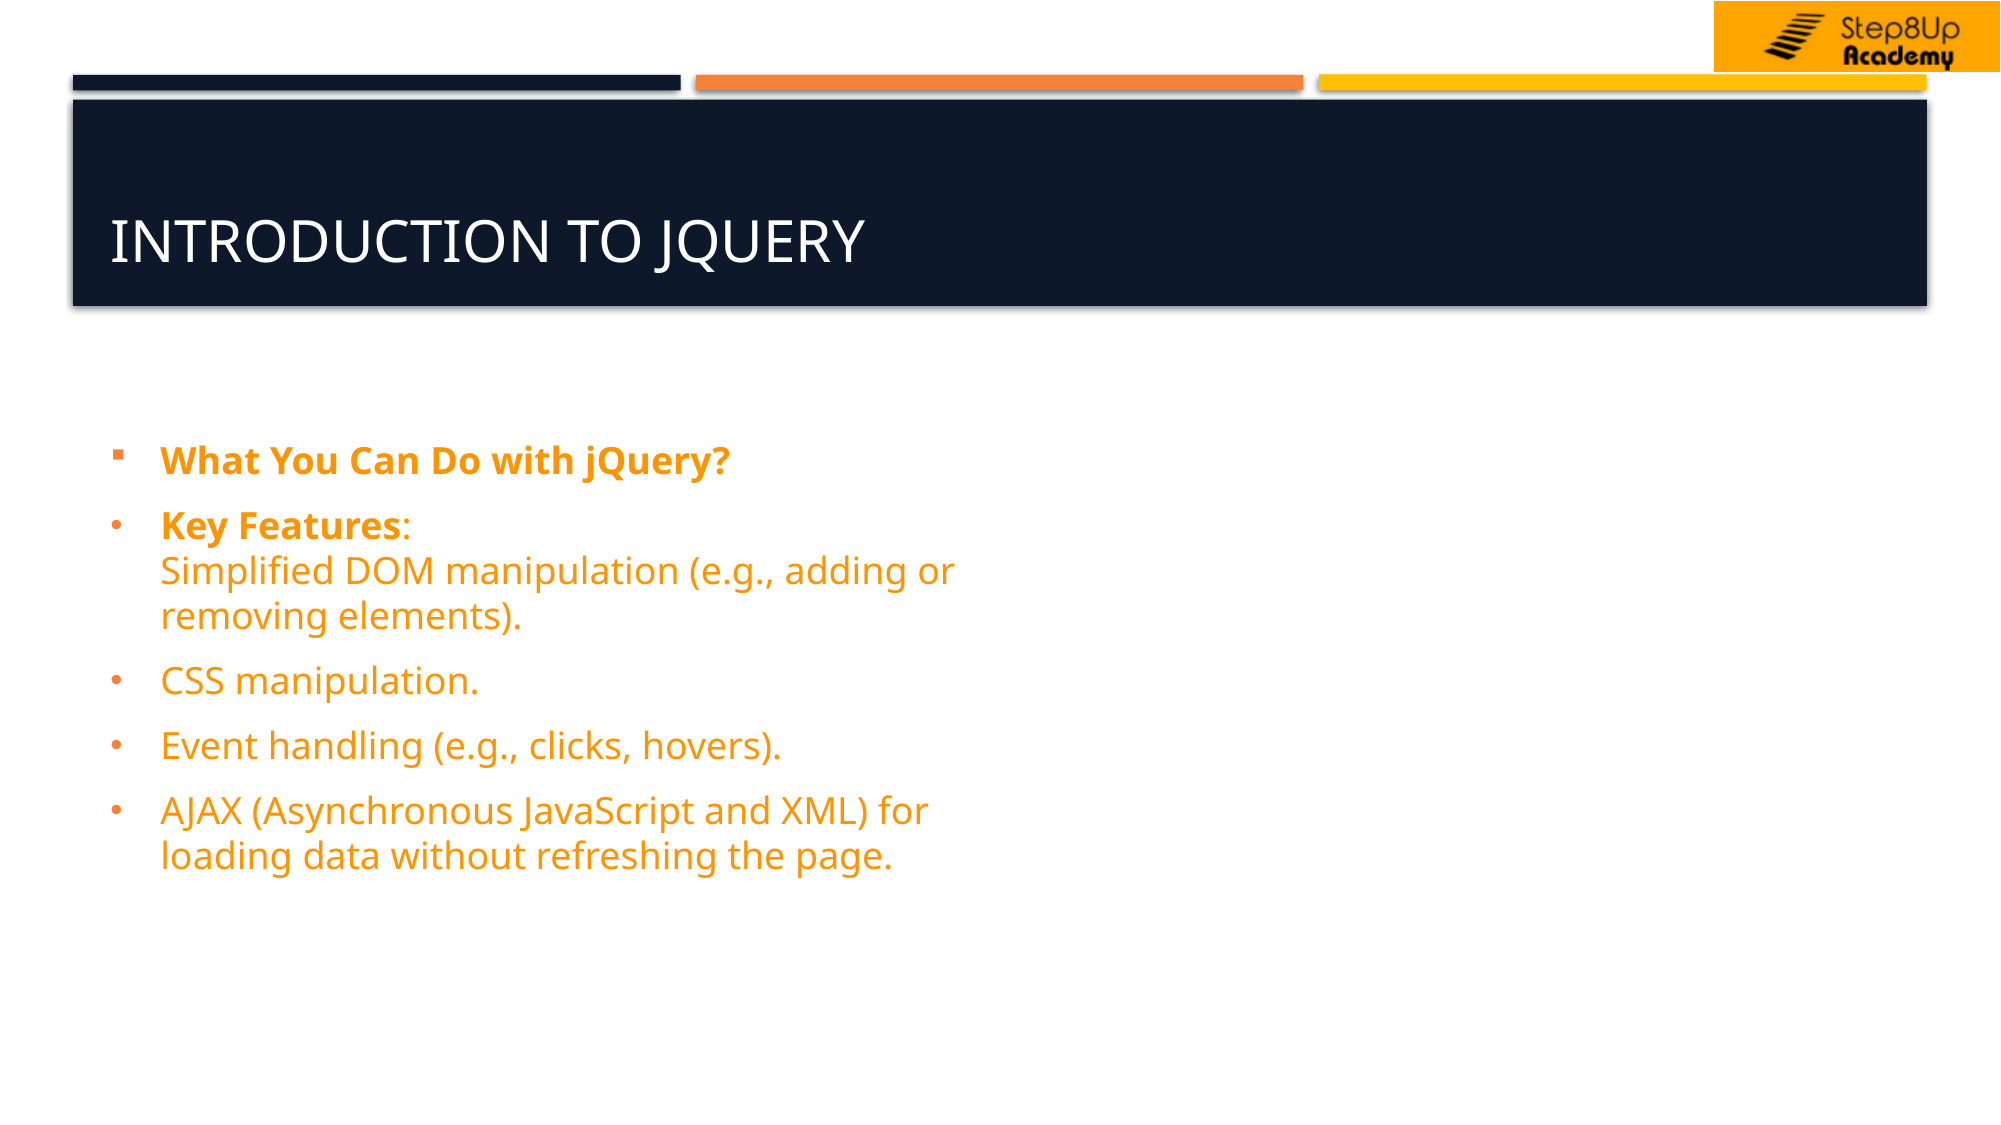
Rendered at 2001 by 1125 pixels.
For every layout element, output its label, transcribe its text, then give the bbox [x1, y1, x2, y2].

picture [1714, 1, 2000, 72]
title Introduction to jQuery [95, 119, 1905, 282]
list What You Can Do with jQuery? Key Features: Simplified DOM manipulation (e.g., adding or removing elements). CSS manipulation. Event handling (e.g., clicks, hovers). AJAX (Asynchronous JavaScript and XML) for loading data without refreshing the page. [95, 359, 985, 956]
